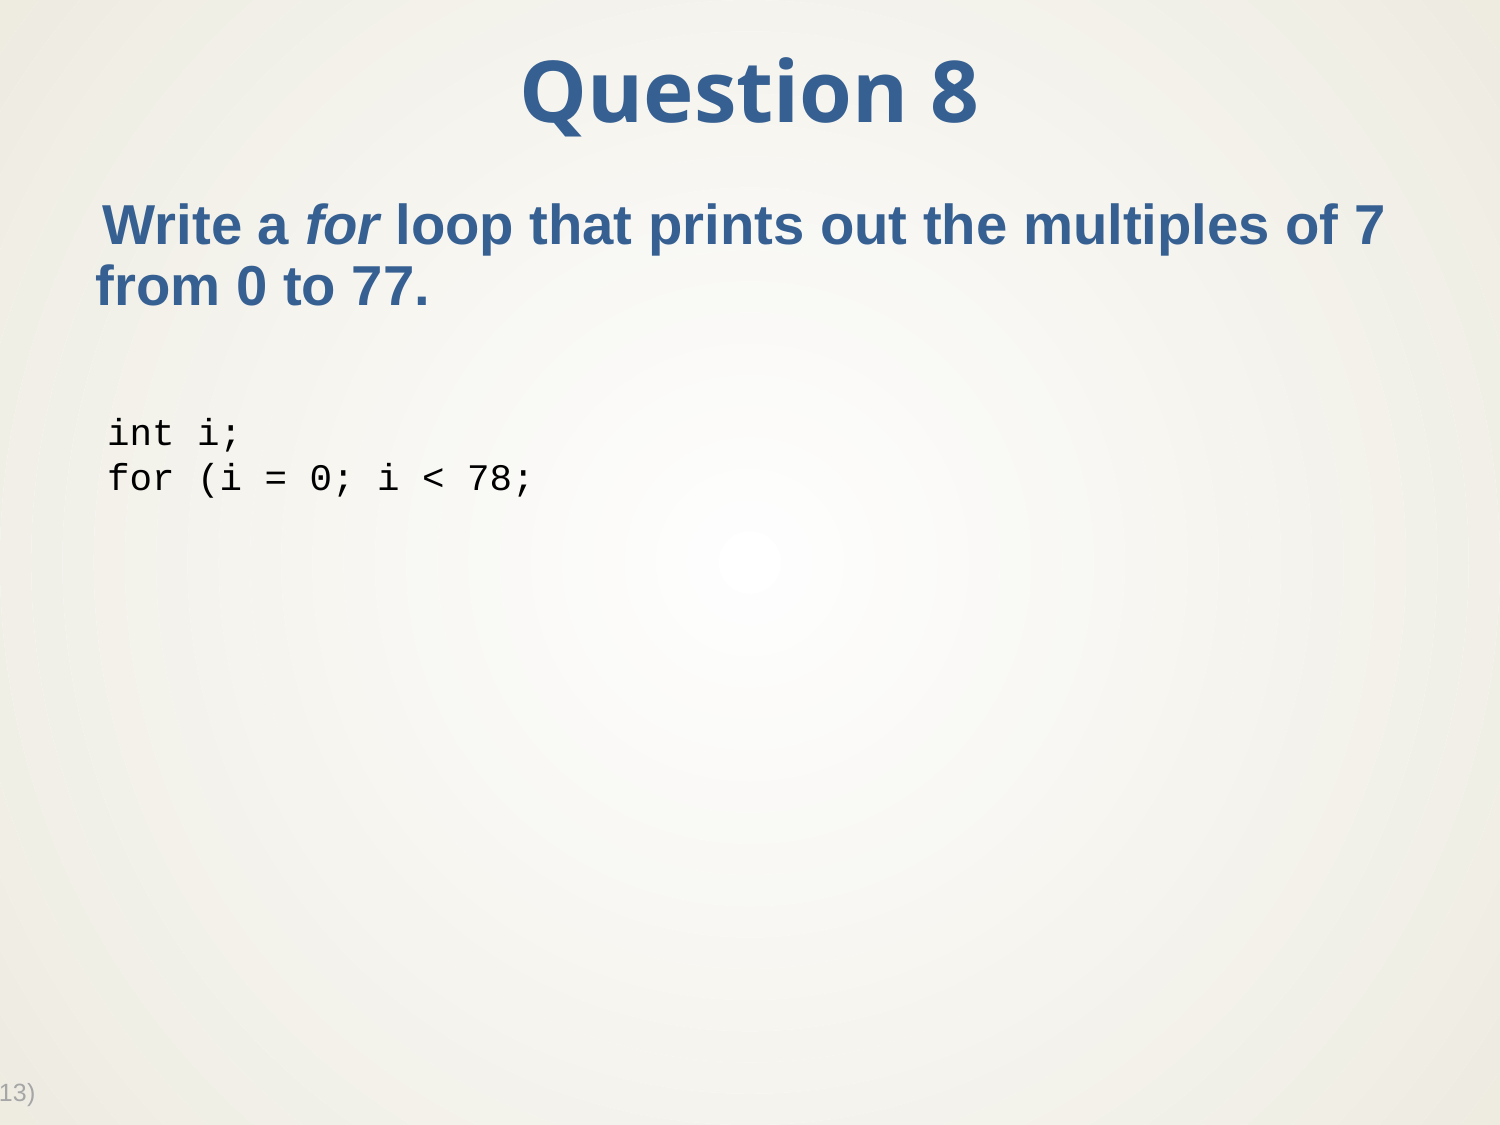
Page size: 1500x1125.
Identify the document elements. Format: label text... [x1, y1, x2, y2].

text_box int i; for (i = 0; i < 78; [92, 400, 572, 506]
list Write a for loop that prints out the multiples of 7 from 0 to 77. [56, 187, 1444, 1036]
title Question 8 [0, 24, 1500, 166]
